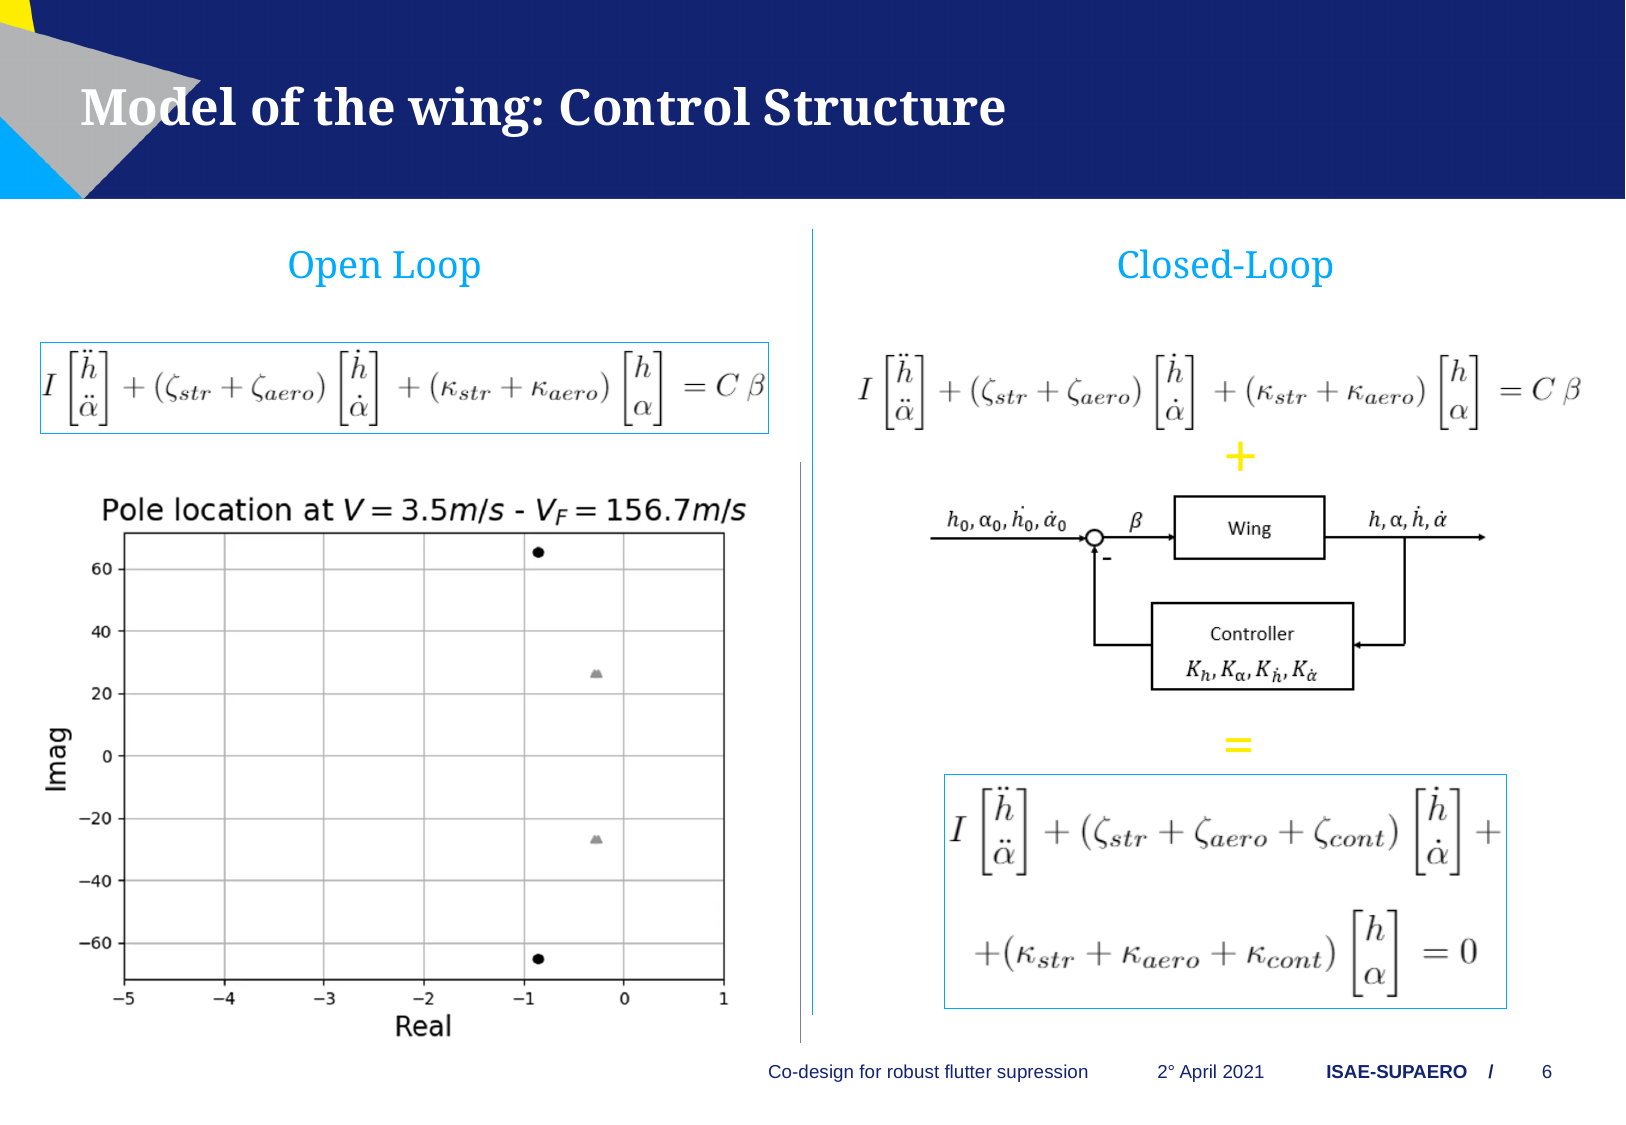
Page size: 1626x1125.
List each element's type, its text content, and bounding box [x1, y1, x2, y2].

picture [0, 0, 1625, 199]
picture [856, 346, 1585, 438]
text_box + [1210, 438, 1279, 481]
picture [927, 481, 1491, 699]
text_box Closed-Loop [1004, 233, 1447, 293]
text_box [29, 462, 802, 1044]
text_box Open Loop [163, 233, 607, 293]
list Model of the wing: Control Structure [65, 75, 1548, 131]
list 2° April 2021 [1133, 1055, 1289, 1089]
text_box = [1209, 699, 1277, 774]
list Co-design for robust flutter supression [690, 1055, 1104, 1089]
picture [42, 344, 767, 432]
picture [946, 776, 1505, 1007]
